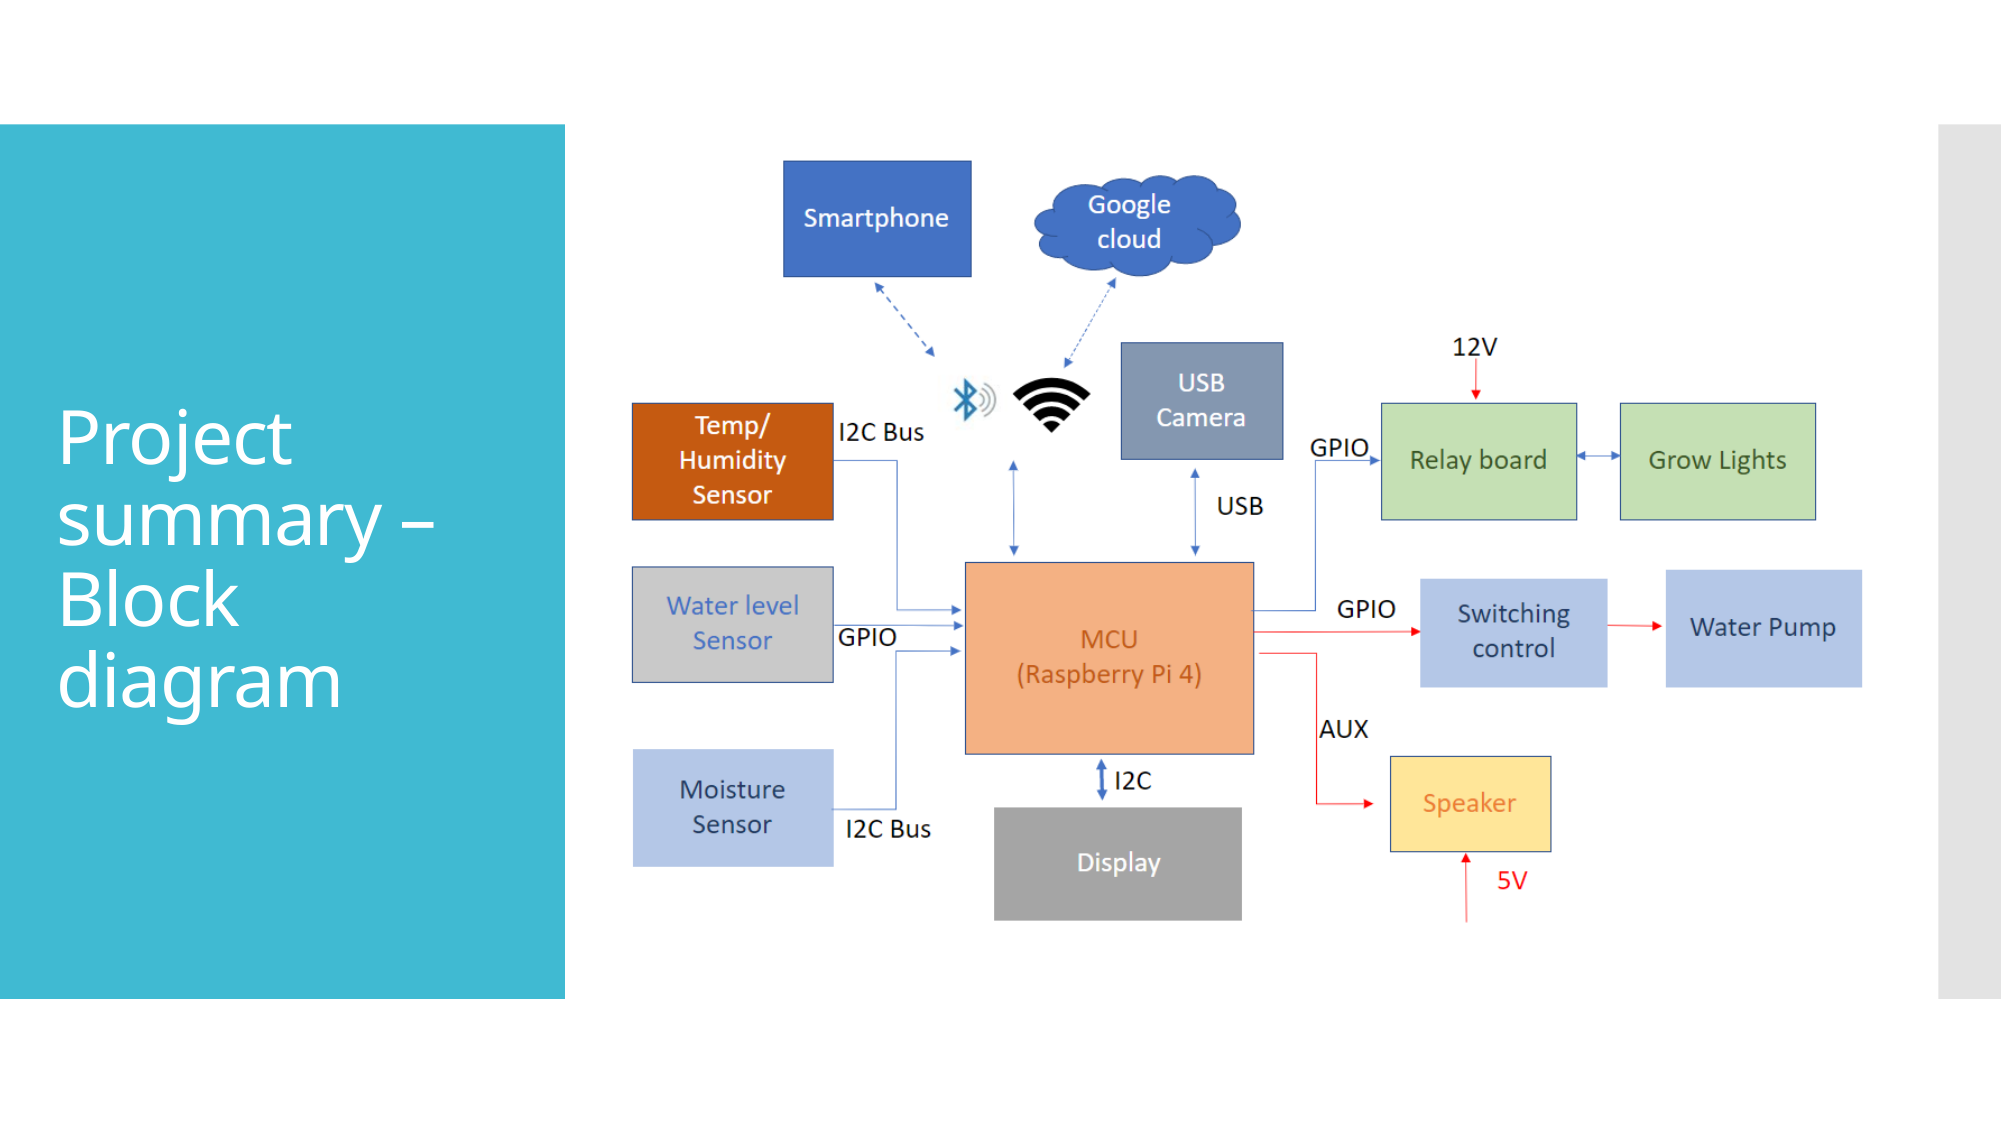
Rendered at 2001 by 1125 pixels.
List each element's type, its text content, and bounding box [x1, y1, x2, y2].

picture [568, 136, 1888, 942]
title Project summary – Block diagram [41, 184, 525, 940]
